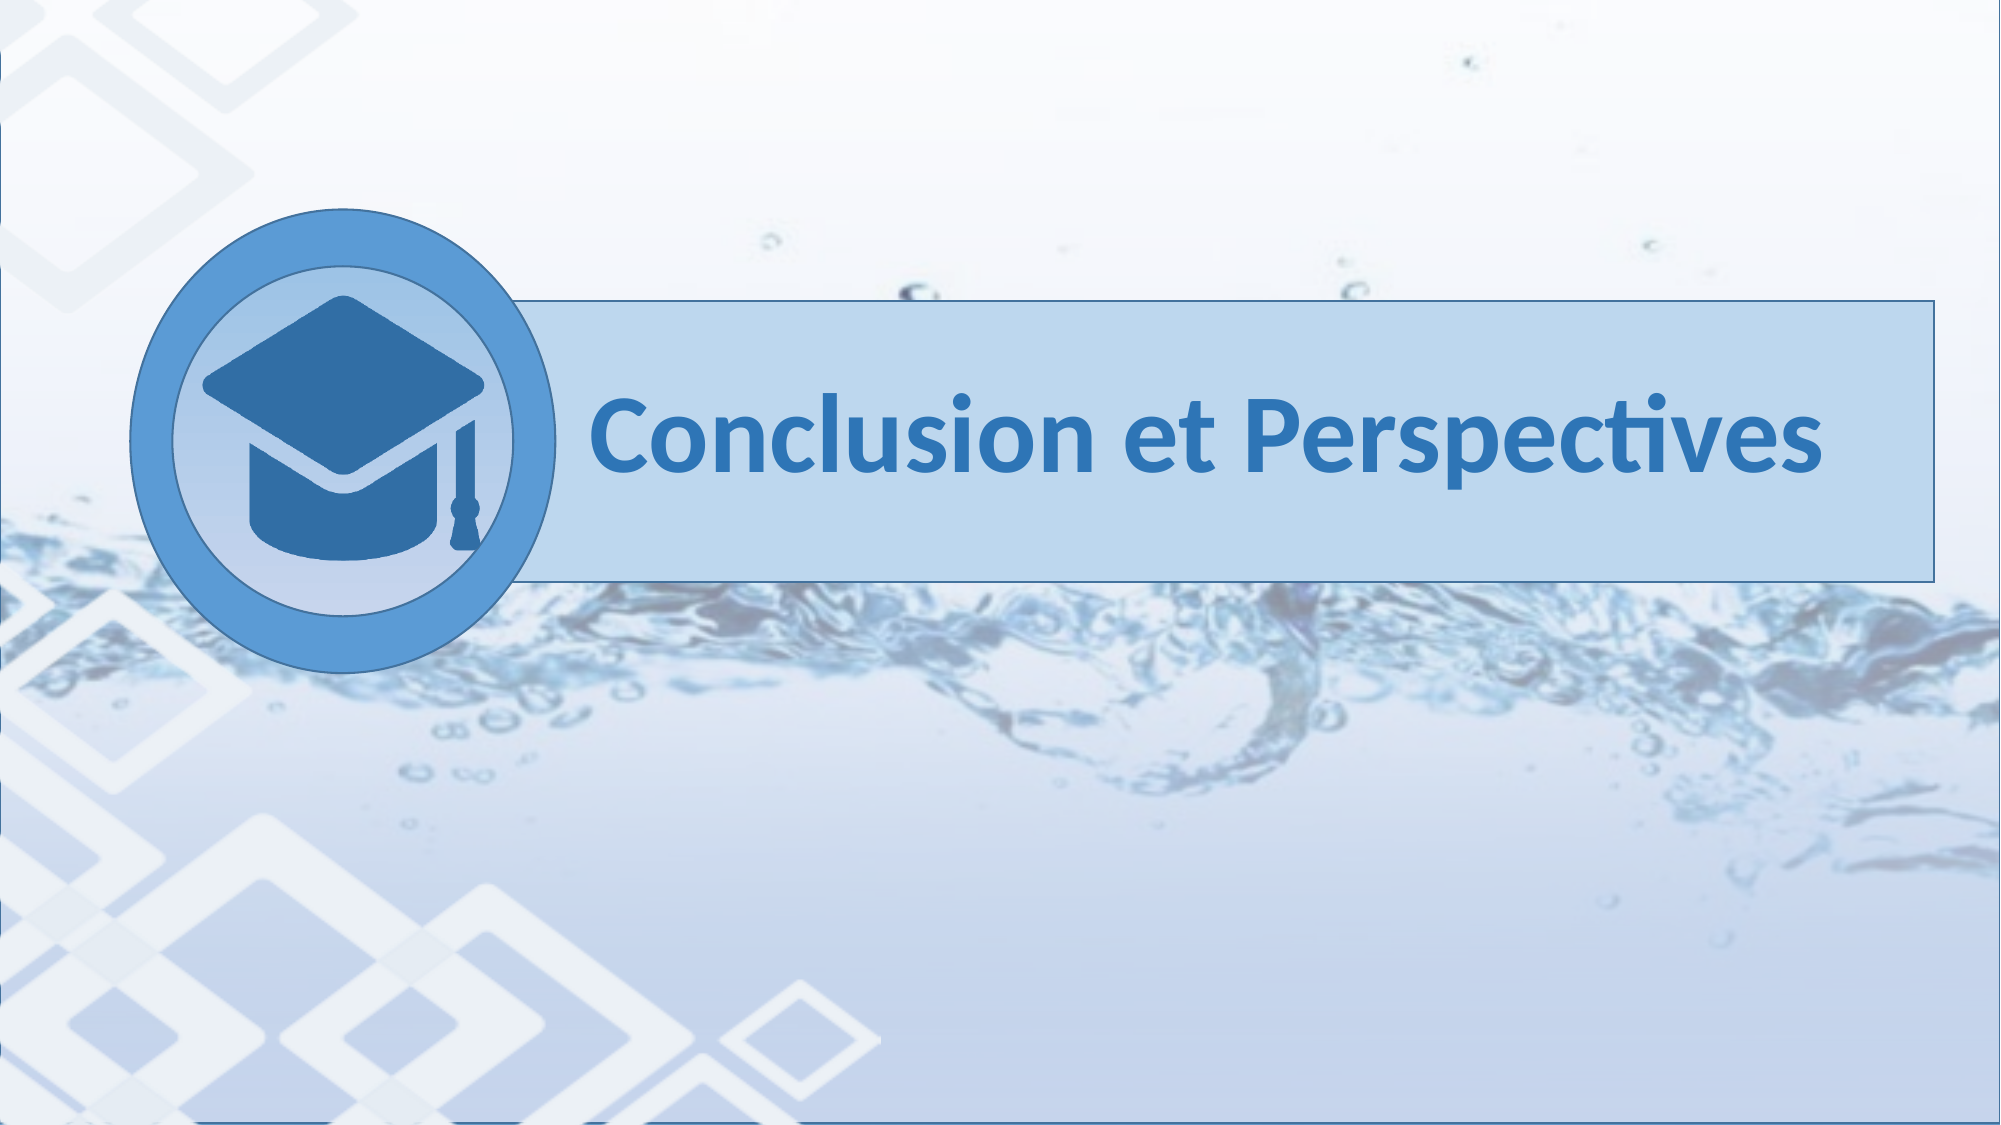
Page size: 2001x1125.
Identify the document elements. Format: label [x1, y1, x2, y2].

text_box [130, 209, 556, 674]
picture [0, 0, 2000, 1125]
text_box [881, 300, 1968, 582]
